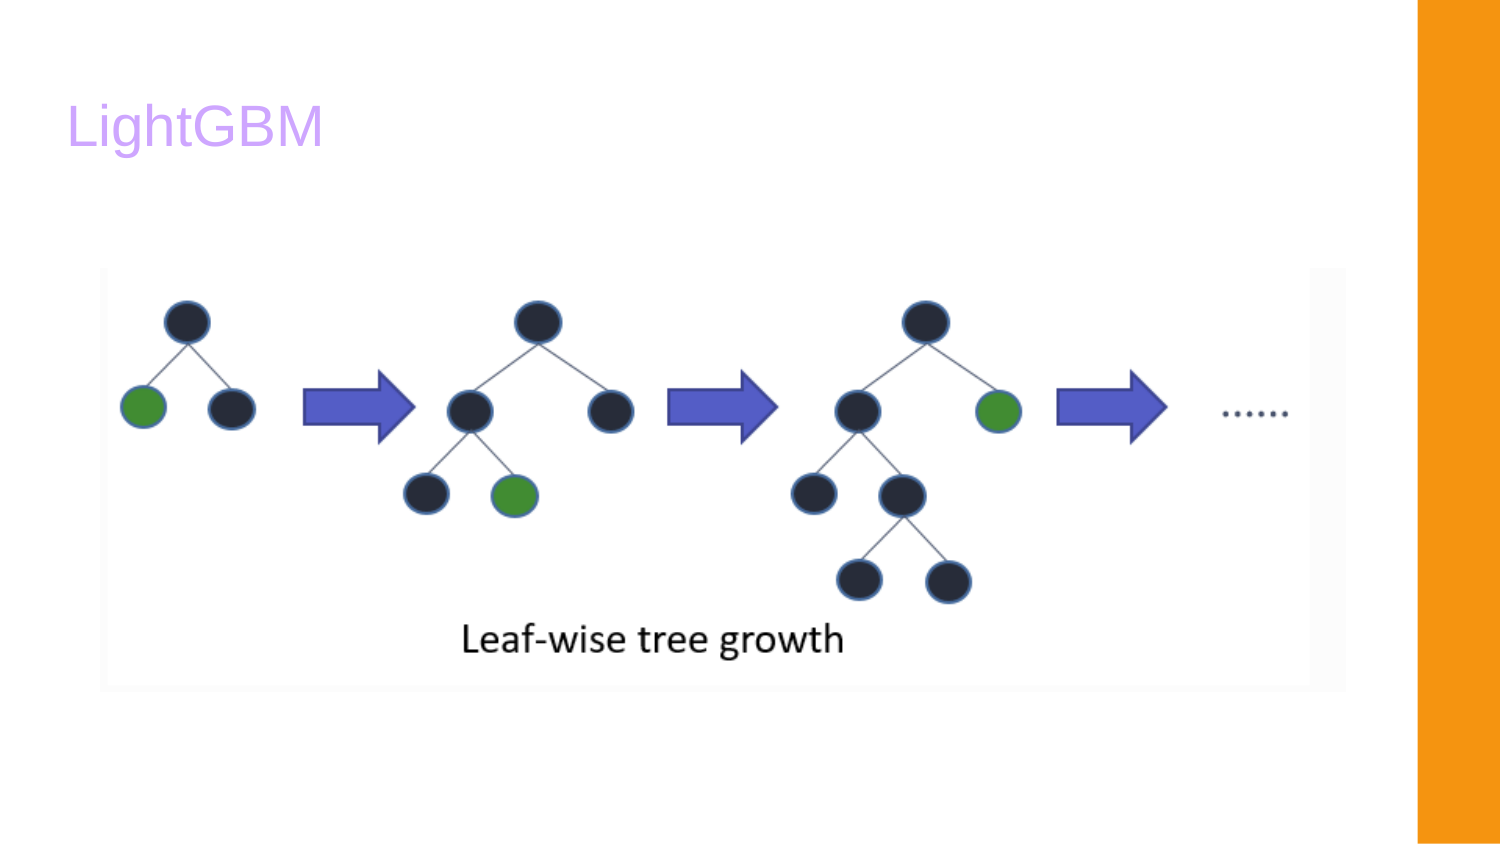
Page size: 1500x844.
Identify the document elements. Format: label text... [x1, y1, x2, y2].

picture [100, 267, 1346, 692]
text_box [1417, 0, 1500, 844]
title LightGBM [51, 72, 1417, 167]
